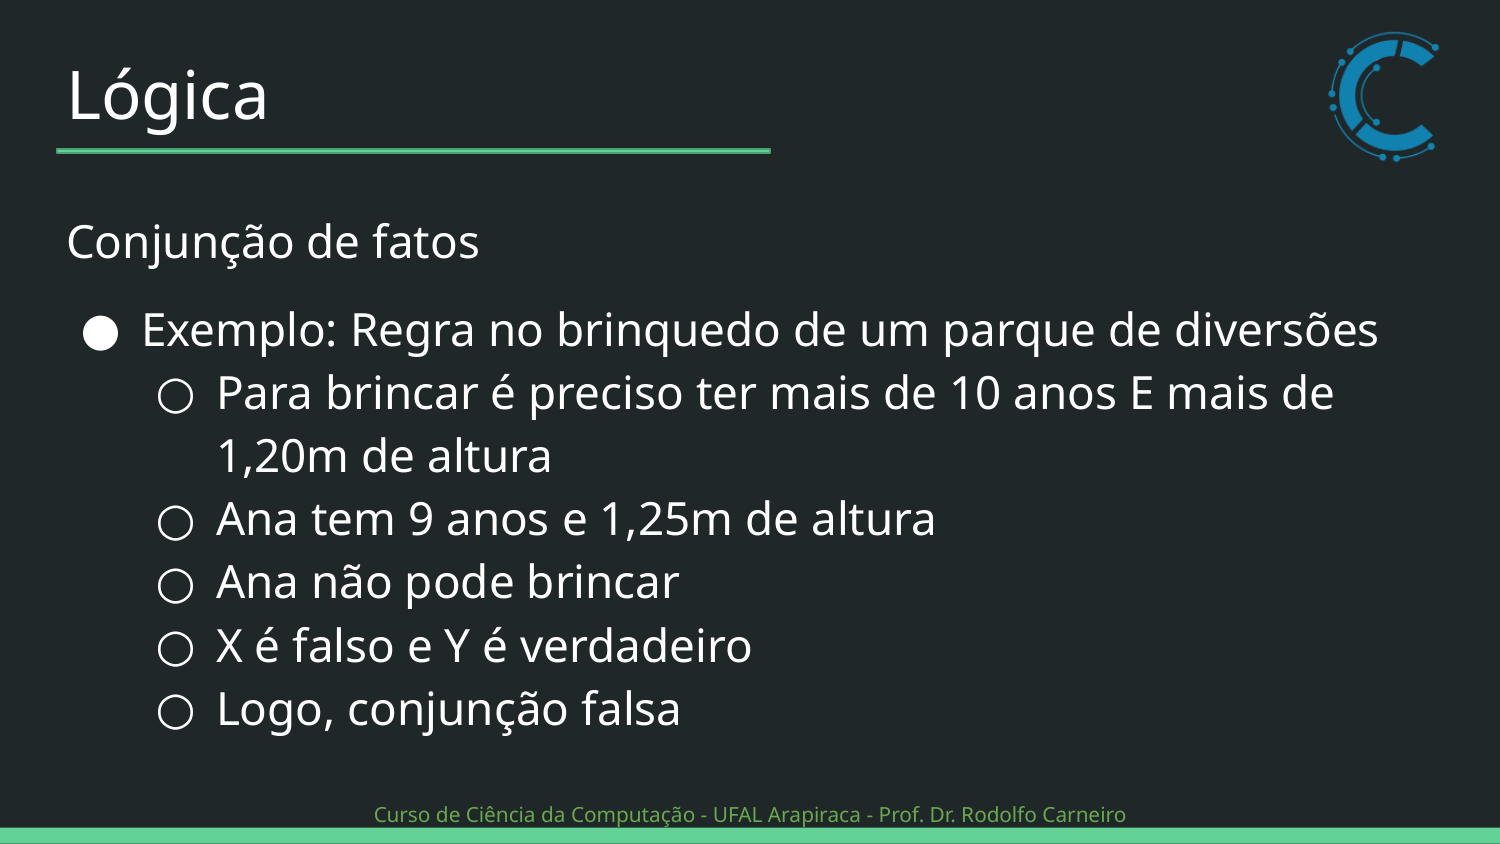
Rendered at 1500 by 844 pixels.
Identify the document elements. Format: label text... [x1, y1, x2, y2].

text_box [57, 148, 770, 154]
text_box Curso de Ciência da Computação - UFAL Arapiraca - Prof. Dr. Rodolfo Carneiro [0, 789, 1500, 840]
title Lógica [51, 37, 1314, 147]
picture [1319, 25, 1450, 170]
list Conjunção de fatos Exemplo: Regra no brinquedo de um parque de diversões Para brincar é preciso ter mais de 10 anos E mais de 1,20m de altura Ana tem 9 anos e 1,25m de altura Ana não pode brincar X é falso e Y é verdadeiro Logo, conjunção falsa [51, 189, 1449, 750]
